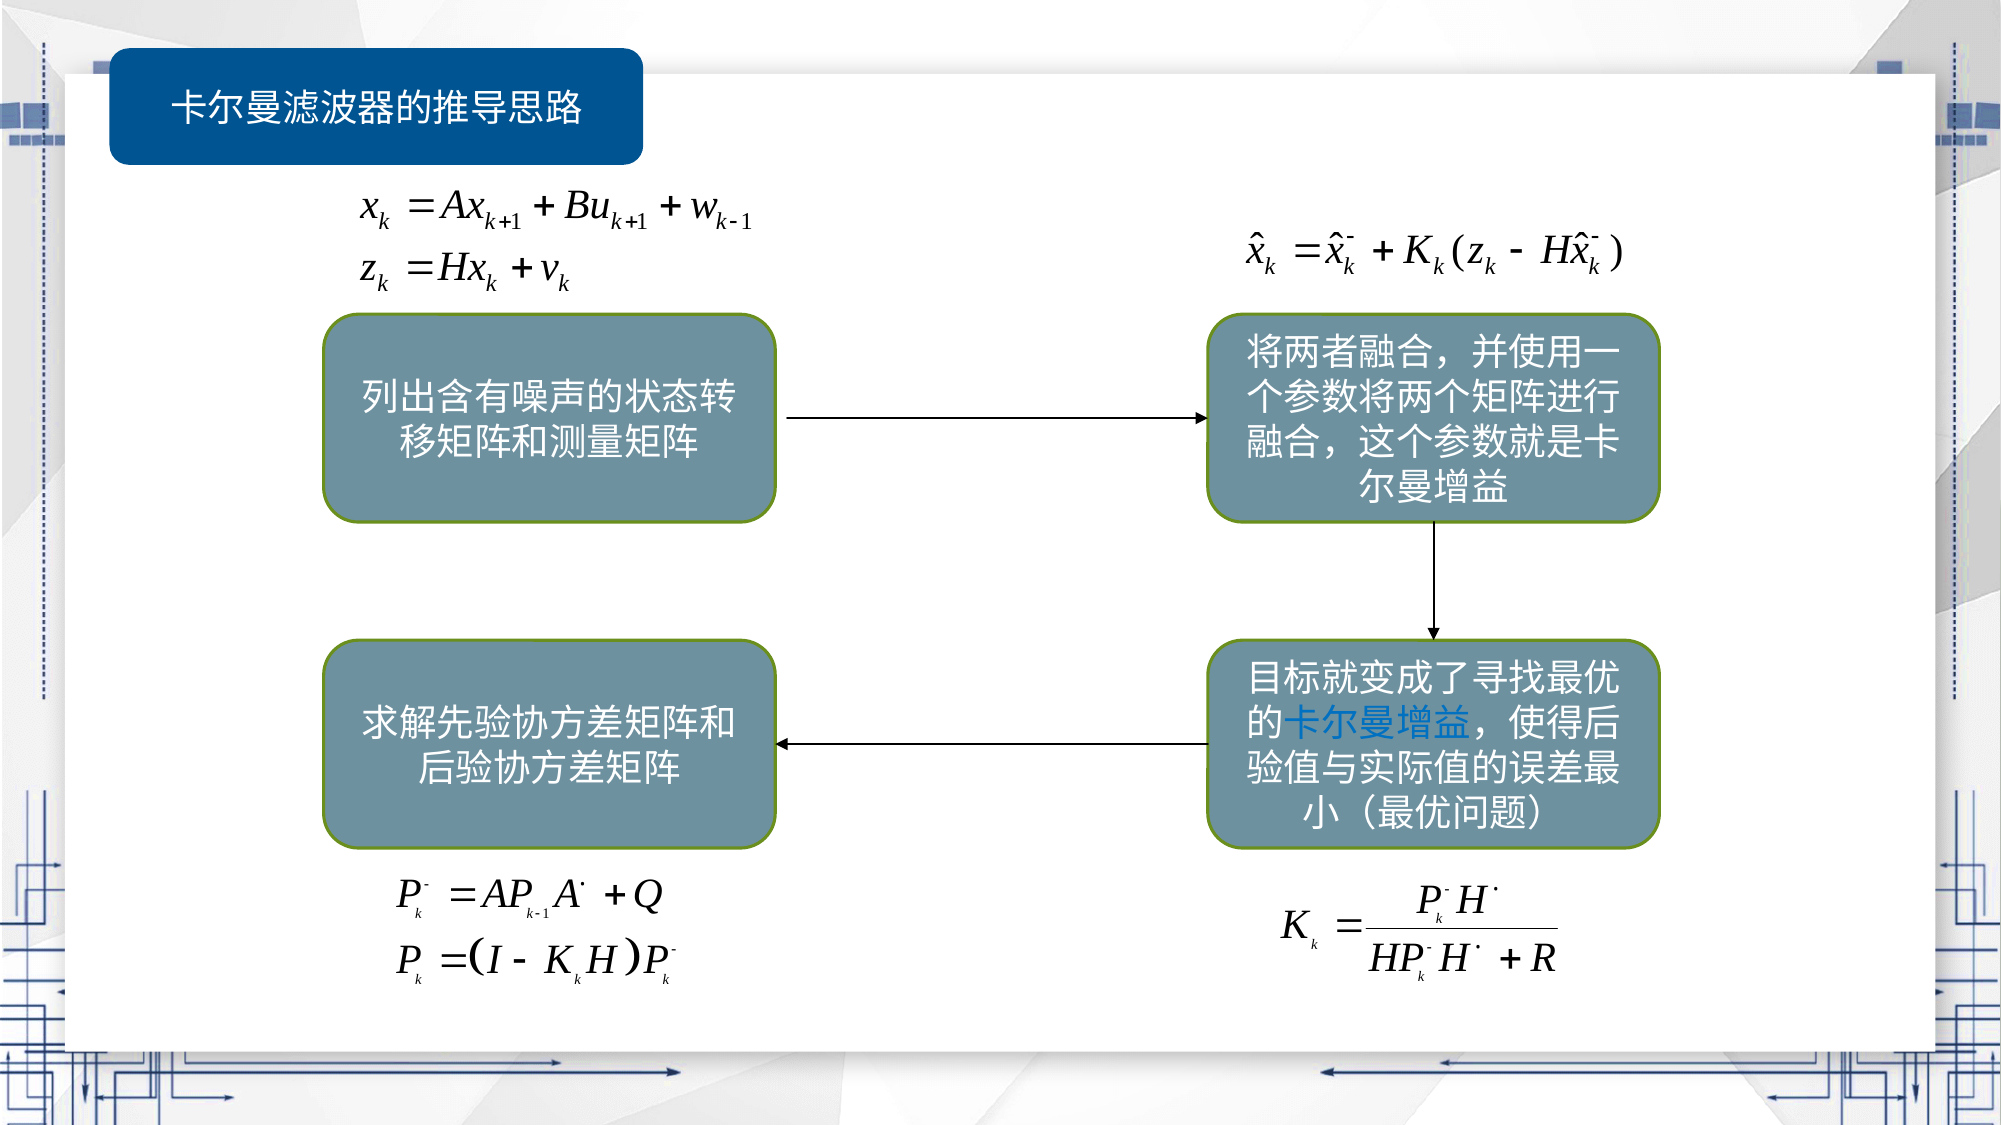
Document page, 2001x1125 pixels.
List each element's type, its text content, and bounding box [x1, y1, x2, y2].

text_box 列出含有噪声的状态转移矩阵和测量矩阵 [322, 312, 777, 524]
text_box 目标就变成了寻找最优的卡尔曼增益，使得后验值与实际值的误差最小（最优问题） [1206, 638, 1661, 850]
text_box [390, 870, 684, 993]
picture [0, 0, 2001, 1125]
text_box 卡尔曼滤波器的推导思路 [107, 46, 645, 167]
text_box 求解先验协方差矩阵和后验协方差矩阵 [322, 638, 777, 850]
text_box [354, 180, 760, 298]
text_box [1275, 875, 1564, 988]
text_box 将两者融合，并使用一个参数将两个矩阵进行融合，这个参数就是卡尔曼增益 [1206, 312, 1661, 524]
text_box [1240, 221, 1627, 281]
